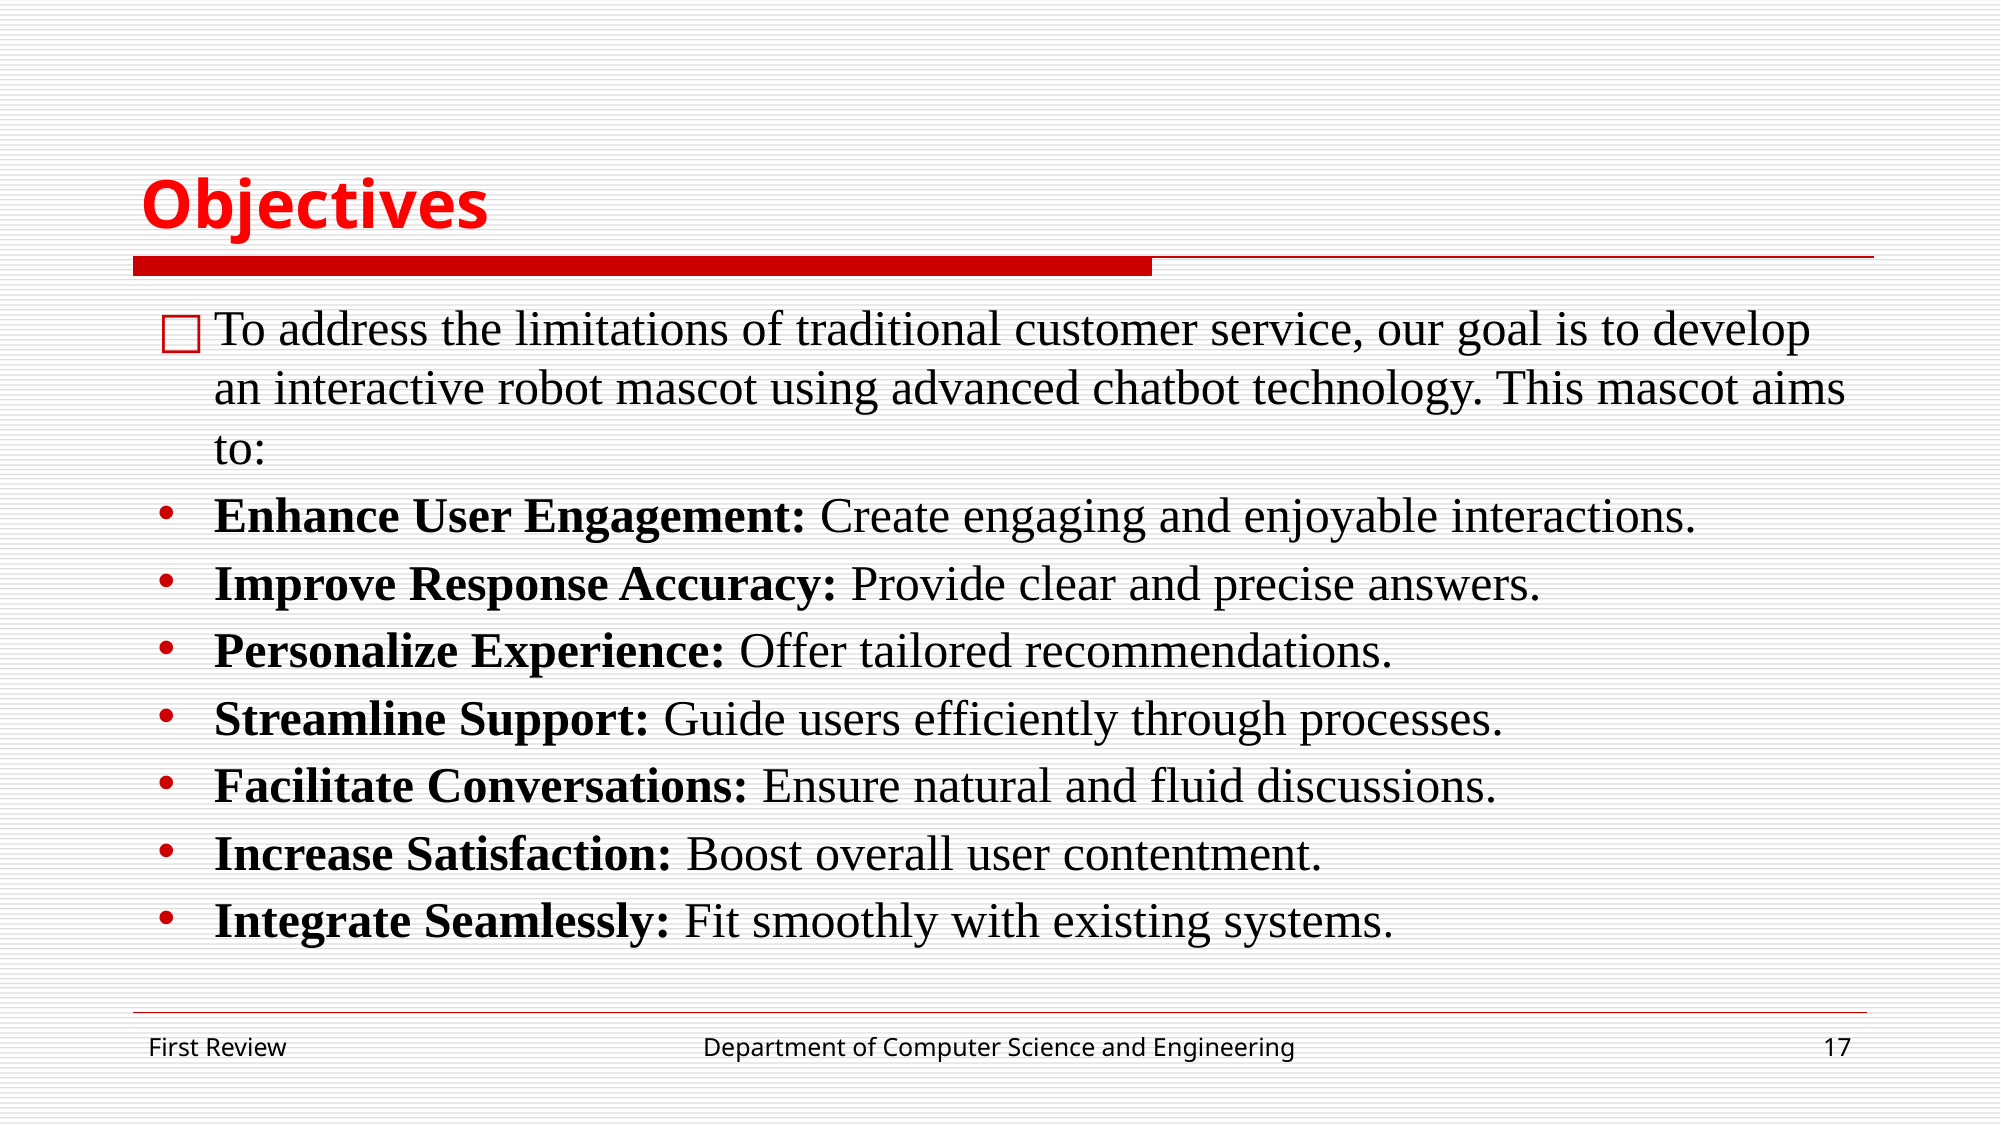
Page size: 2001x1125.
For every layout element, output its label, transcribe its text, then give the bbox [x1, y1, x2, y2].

slide_number 17 [1433, 1024, 1867, 1103]
title Objectives [125, 50, 1876, 250]
list To address the limitations of traditional customer service, our goal is to develop an interactive robot mascot using advanced chatbot technology. This mascot aims to: Enhance User Engagement: Create engaging and enjoyable interactions. Improve Response Accuracy: Provide clear and precise answers. Personalize Experience: Offer tailored recommendations. Streamline Support: Guide users efficiently through processes. Facilitate Conversations: Ensure natural and fluid discussions. Increase Satisfaction: Boost overall user contentment. Integrate Seamlessly: Fit smoothly with existing systems. [123, 287, 1874, 988]
picture [0, 0, 2001, 1125]
footer Department of Computer Science and Engineering [683, 1024, 1317, 1103]
slide_number First Review [133, 1024, 567, 1103]
